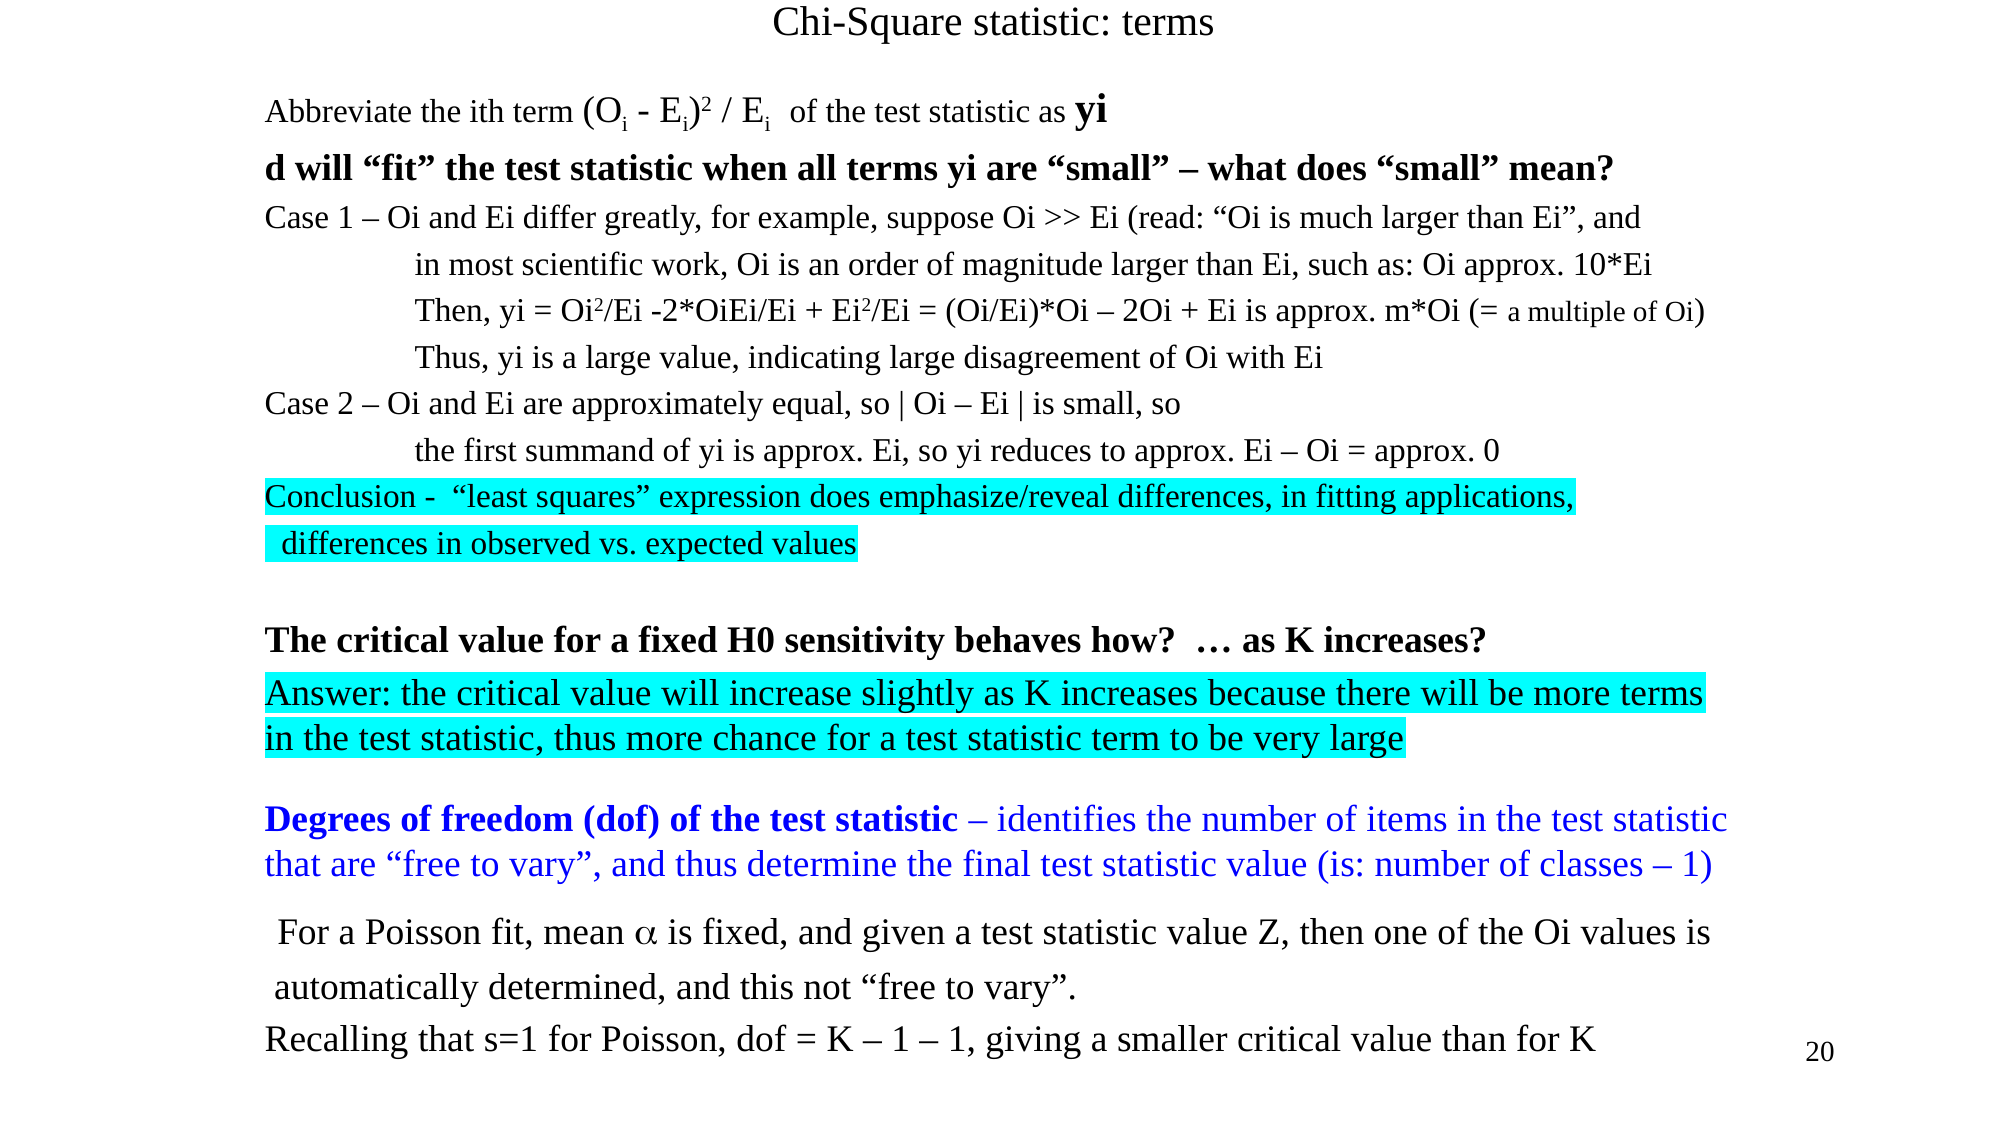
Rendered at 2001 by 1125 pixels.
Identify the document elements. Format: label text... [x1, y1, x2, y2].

text_box Abbreviate the ith term (Oi - Ei)2 / Ei of the test statistic as yi d will “fit” the test statistic when all terms yi are “small” – what does “small” mean? Case 1 – Oi and Ei differ greatly, for example, suppose Oi >> Ei (read: “Oi is much larger than Ei”, and in most scientific work, Oi is an order of magnitude larger than Ei, such as: Oi approx. 10*Ei Then, yi = Oi2/Ei -2*OiEi/Ei + Ei2/Ei = (Oi/Ei)*Oi – 2Oi + Ei is approx. m*Oi (= a multiple of Oi) Thus, yi is a large value, indicating large disagreement of Oi with Ei Case 2 – Oi and Ei are approximately equal, so | Oi – Ei | is small, so the first summand of yi is approx. Ei, so yi reduces to approx. Ei – Oi = approx. 0 Conclusion - “least squares” expression does emphasize/reveal differences, in fitting applications, differences in observed vs. expected values The critical value for a fixed H0 sensitivity behaves how? … as K increases? Answer: the critical value will increase slightly as K increases because there will be more terms in the test statistic, thus more chance for a test statistic term to be very large Degrees of freedom (dof) of the test statistic – identifies the number of items in the test statistic that are “free to vary”, and thus determine the final test statistic value (is: number of classes – 1) For a Poisson fit, mean a is fixed, and given a test statistic value Z, then one of the Oi values is automatically determined, and this not “free to vary”. Recalling that s=1 for Poisson, dof = K – 1 – 1, giving a smaller critical value than for K [249, 73, 1750, 1067]
title Chi-Square statistic: terms [350, 24, 1638, 73]
slide_number 20 [1433, 1025, 1850, 1100]
